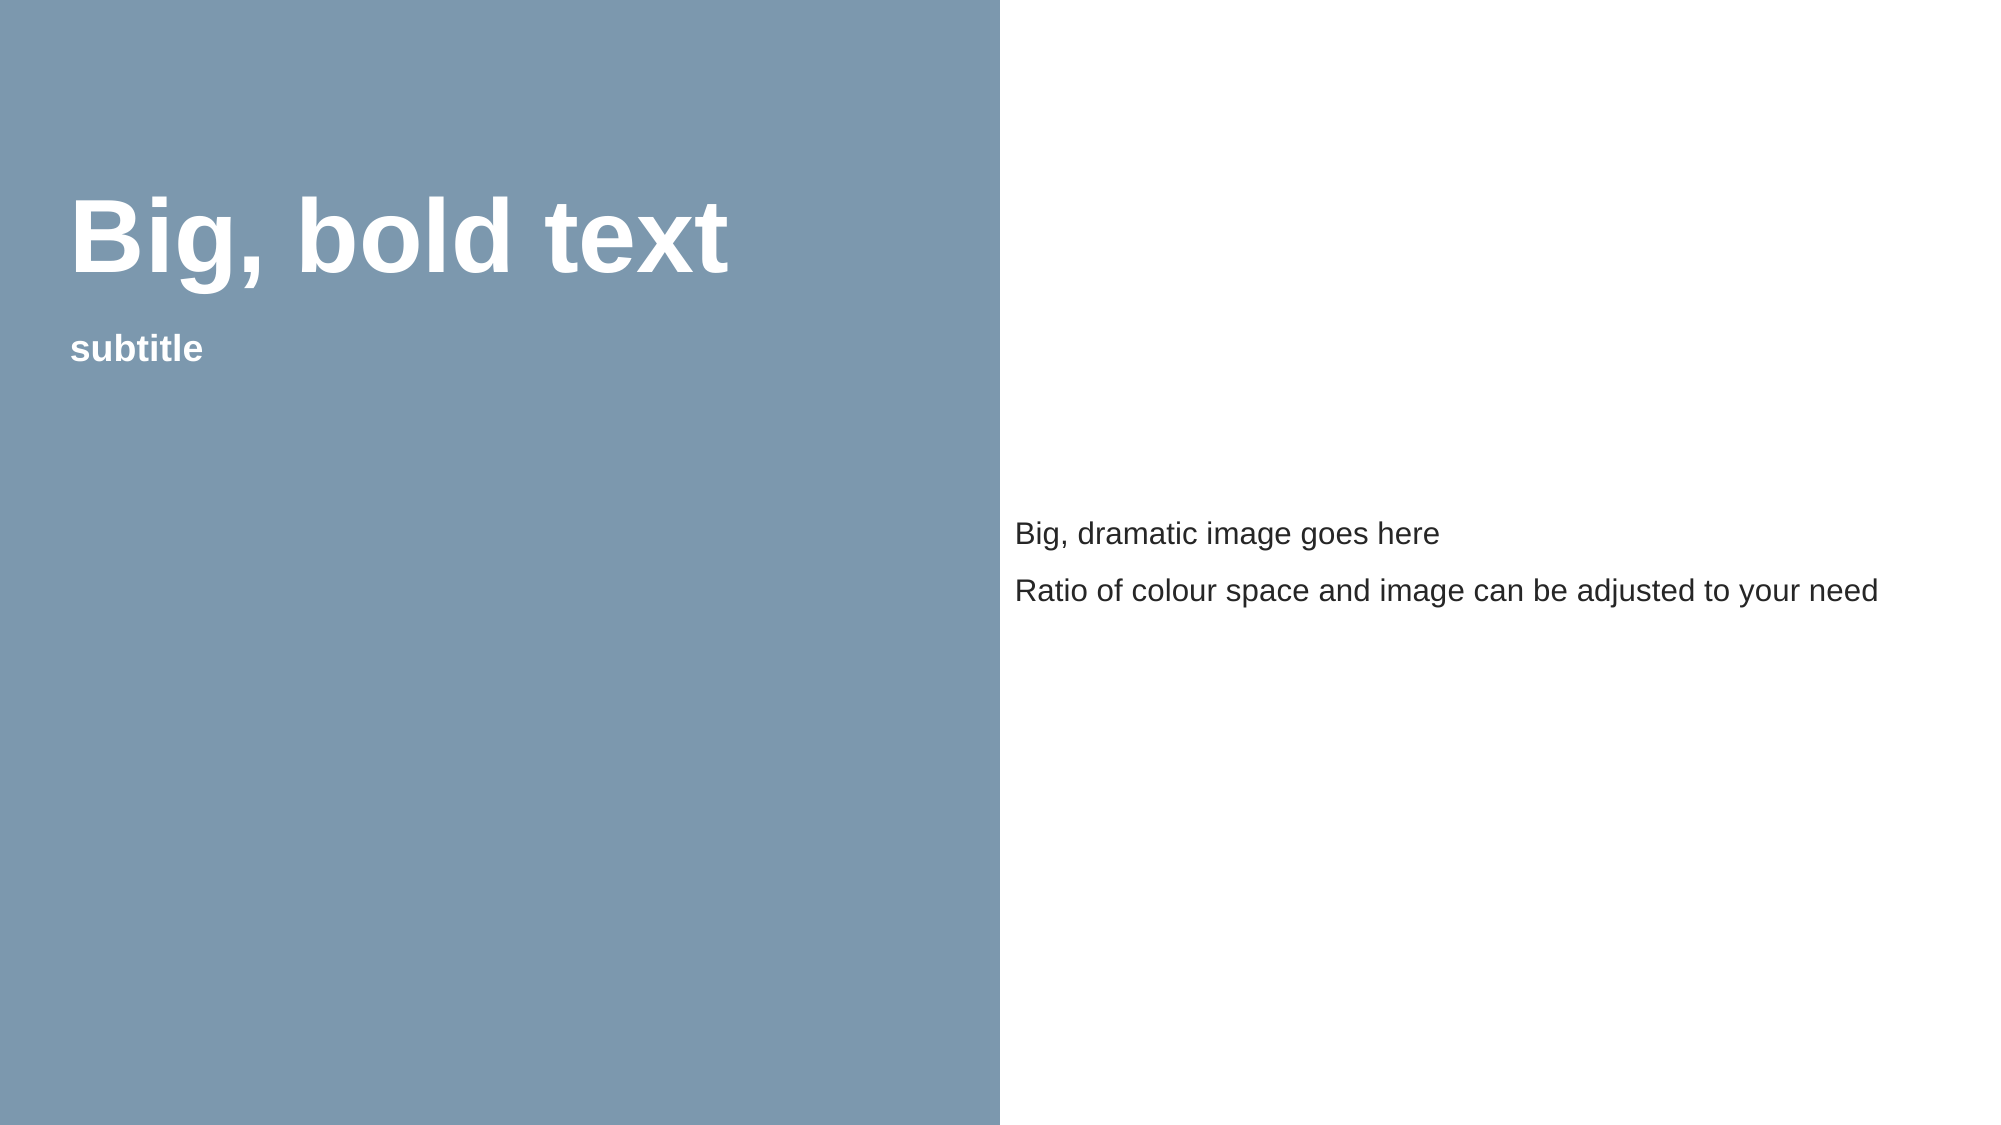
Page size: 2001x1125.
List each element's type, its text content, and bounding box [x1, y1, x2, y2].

list Big, dramatic image goes here Ratio of colour space and image can be adjusted to your need [999, 0, 2000, 1125]
subtitle subtitle [55, 302, 918, 391]
title Big, bold text [55, 184, 918, 277]
